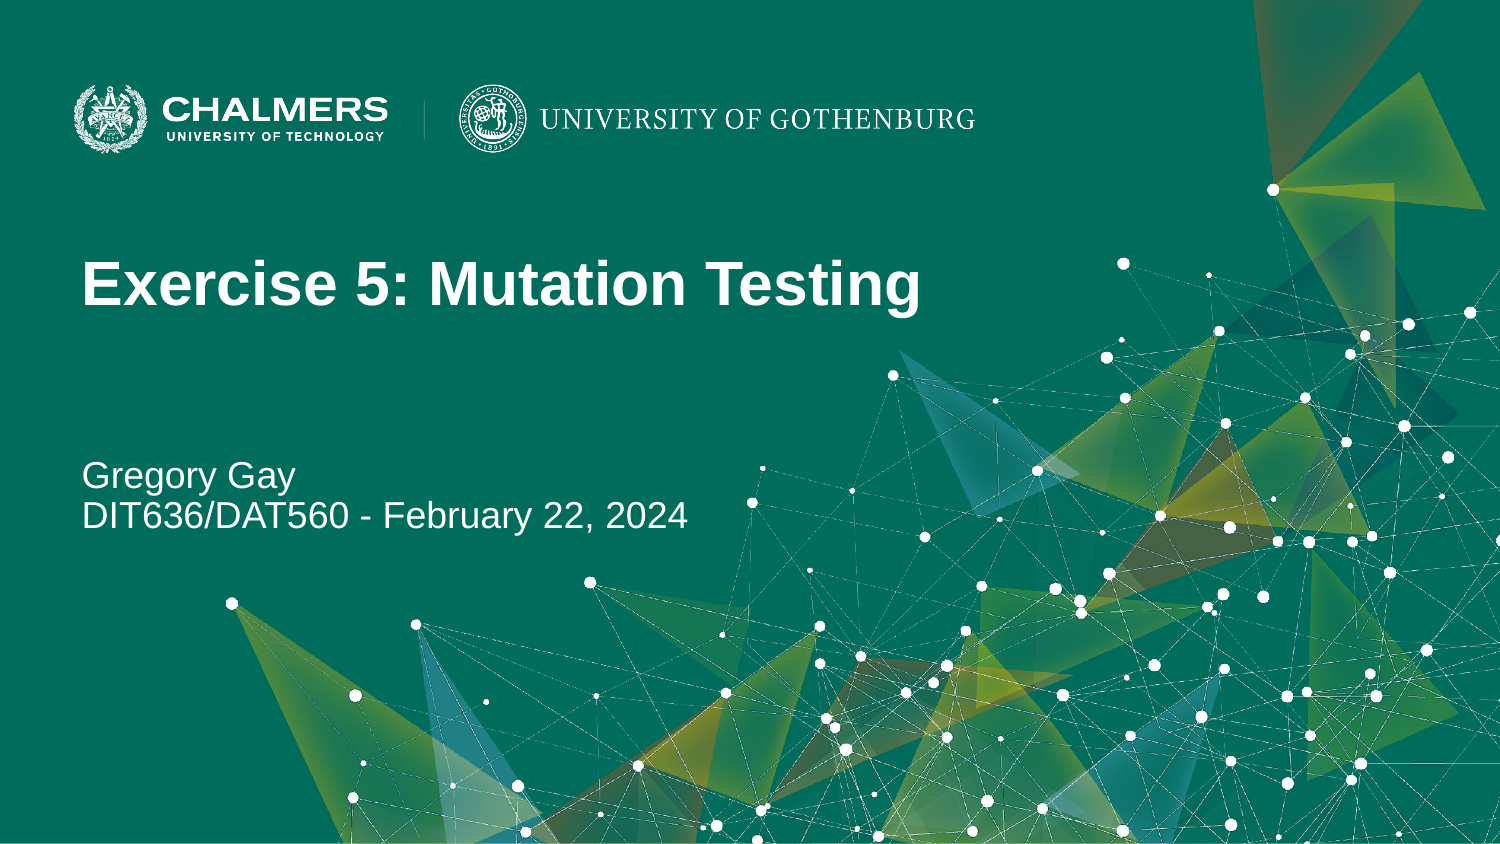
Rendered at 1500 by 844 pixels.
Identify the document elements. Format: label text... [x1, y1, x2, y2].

list Exercise 5: Mutation Testing [66, 249, 1106, 441]
picture [17, 0, 1500, 844]
list Gregory Gay DIT636/DAT560 - February 22, 2024 [66, 448, 888, 519]
